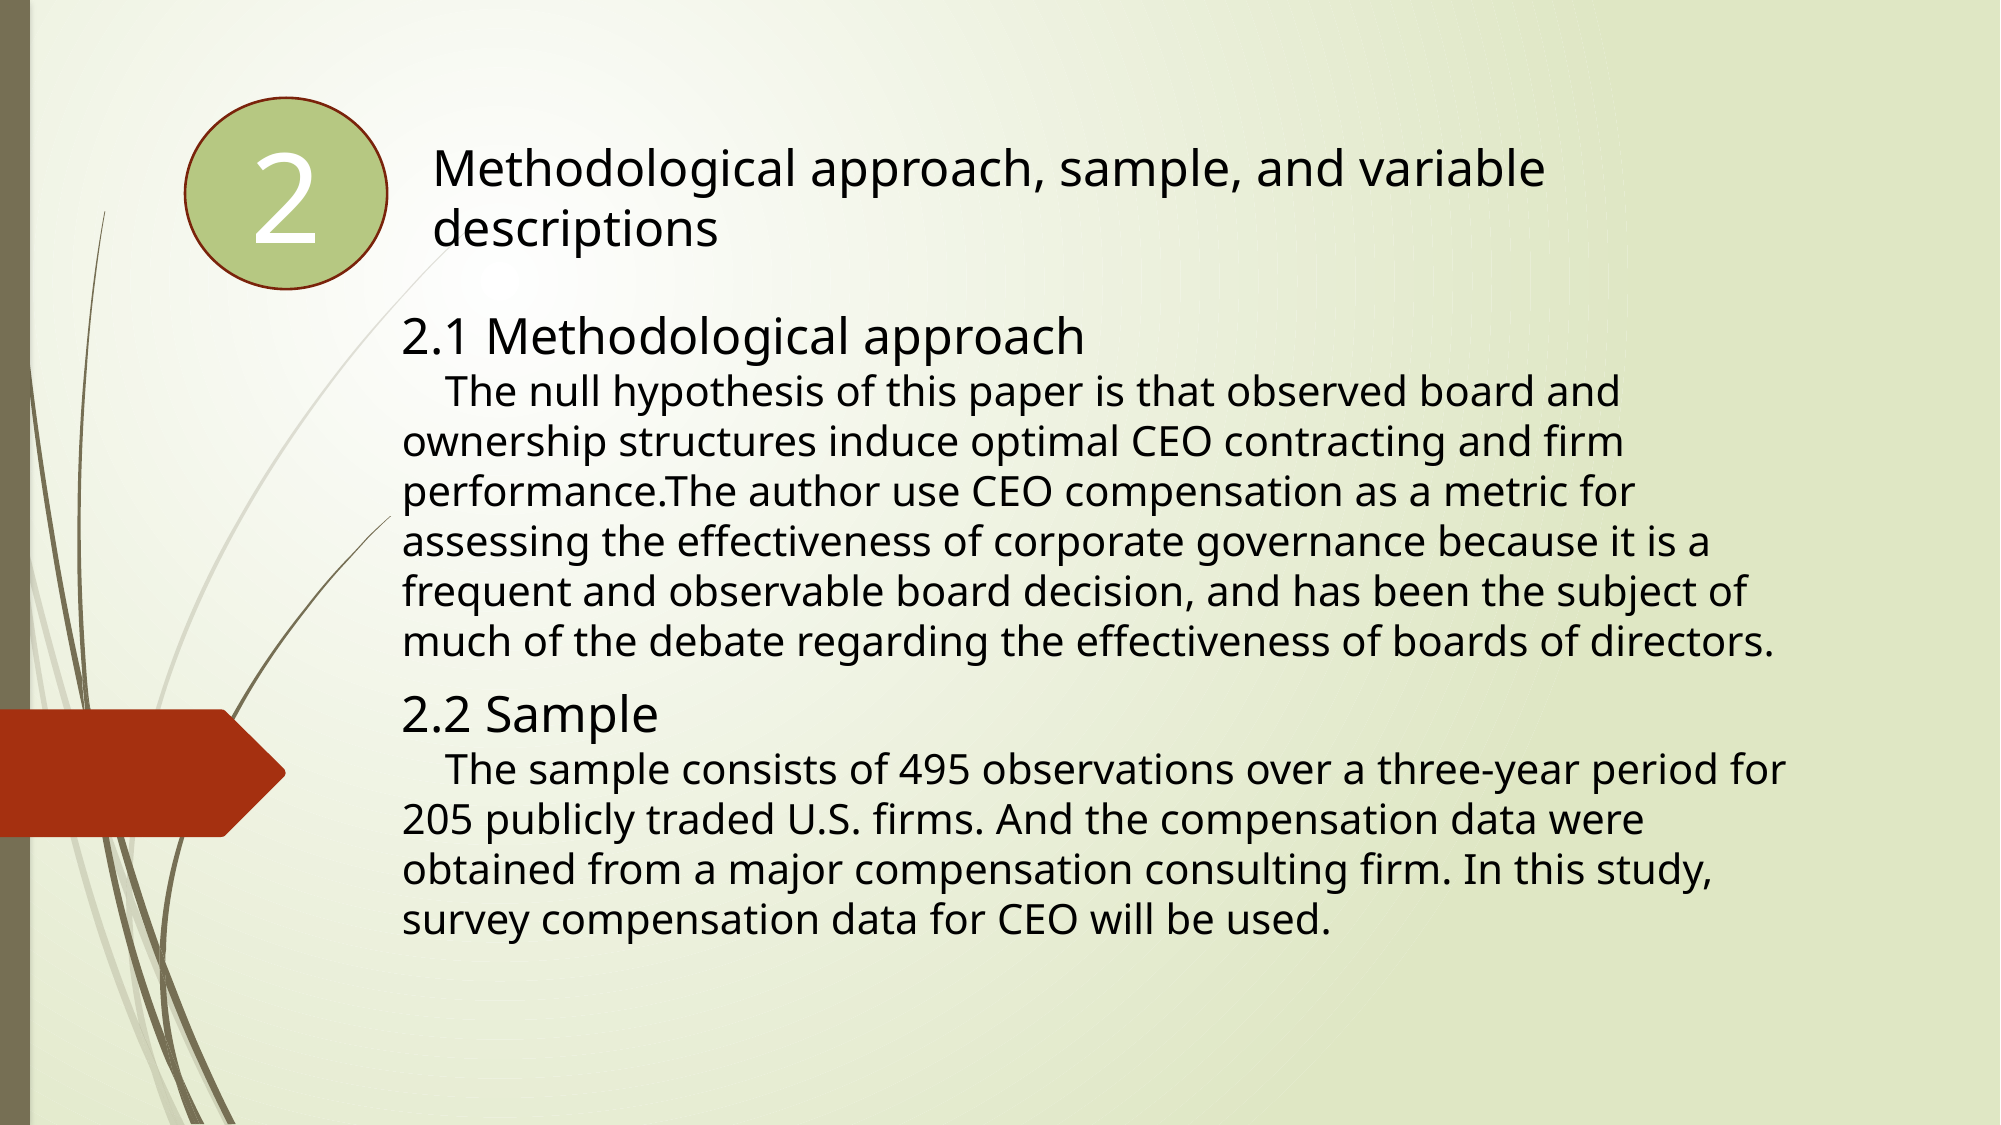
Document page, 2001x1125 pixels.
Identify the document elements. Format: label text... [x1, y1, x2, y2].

text_box 2.2 Sample The sample consists of 495 observations over a three-year period for 205 publicly traded U.S. firms. And the compensation data were obtained from a major compensation consulting firm. In this study, survey compensation data for CEO will be used. [387, 675, 1837, 951]
text_box 2.1 Methodological approach The null hypothesis of this paper is that observed board and ownership structures induce optimal CEO contracting and firm performance.The author use CEO compensation as a metric for assessing the effectiveness of corporate governance because it is a frequent and observable board decision, and has been the subject of much of the debate regarding the effectiveness of boards of directors. [387, 296, 1837, 672]
text_box Methodological approach, sample, and variable descriptions [417, 129, 1752, 265]
text_box 2 [183, 96, 389, 291]
